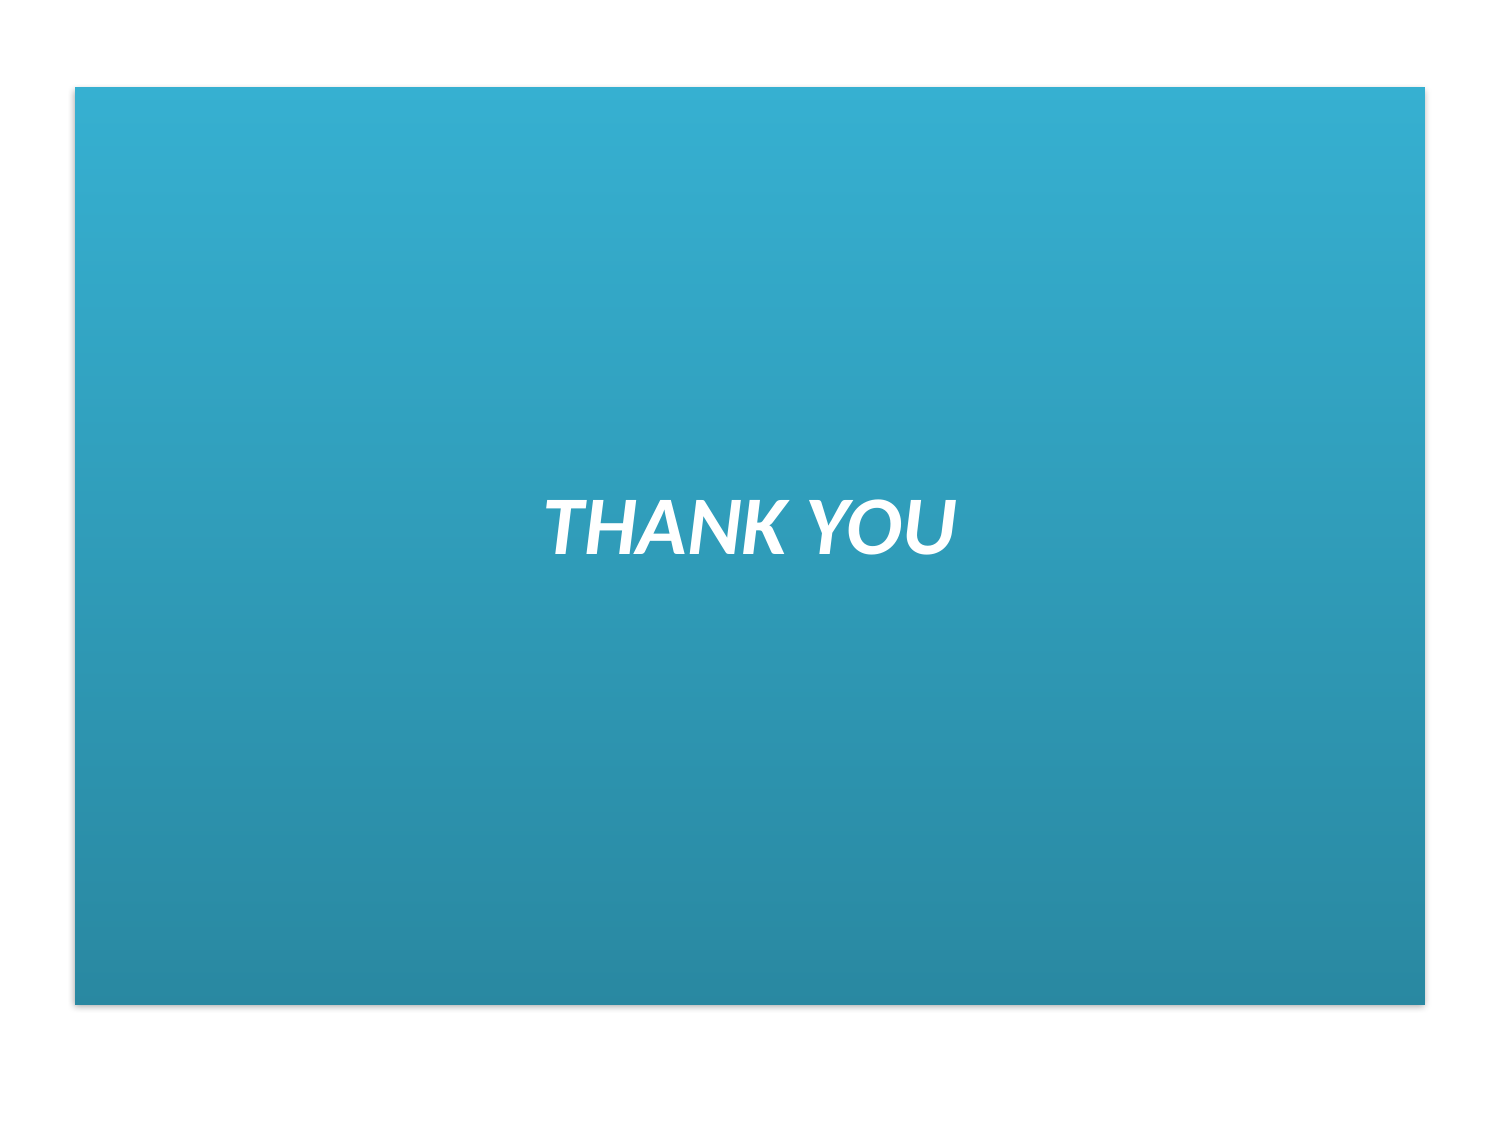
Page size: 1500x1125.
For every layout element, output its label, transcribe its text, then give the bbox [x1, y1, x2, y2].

list THANK YOU [75, 87, 1425, 1005]
